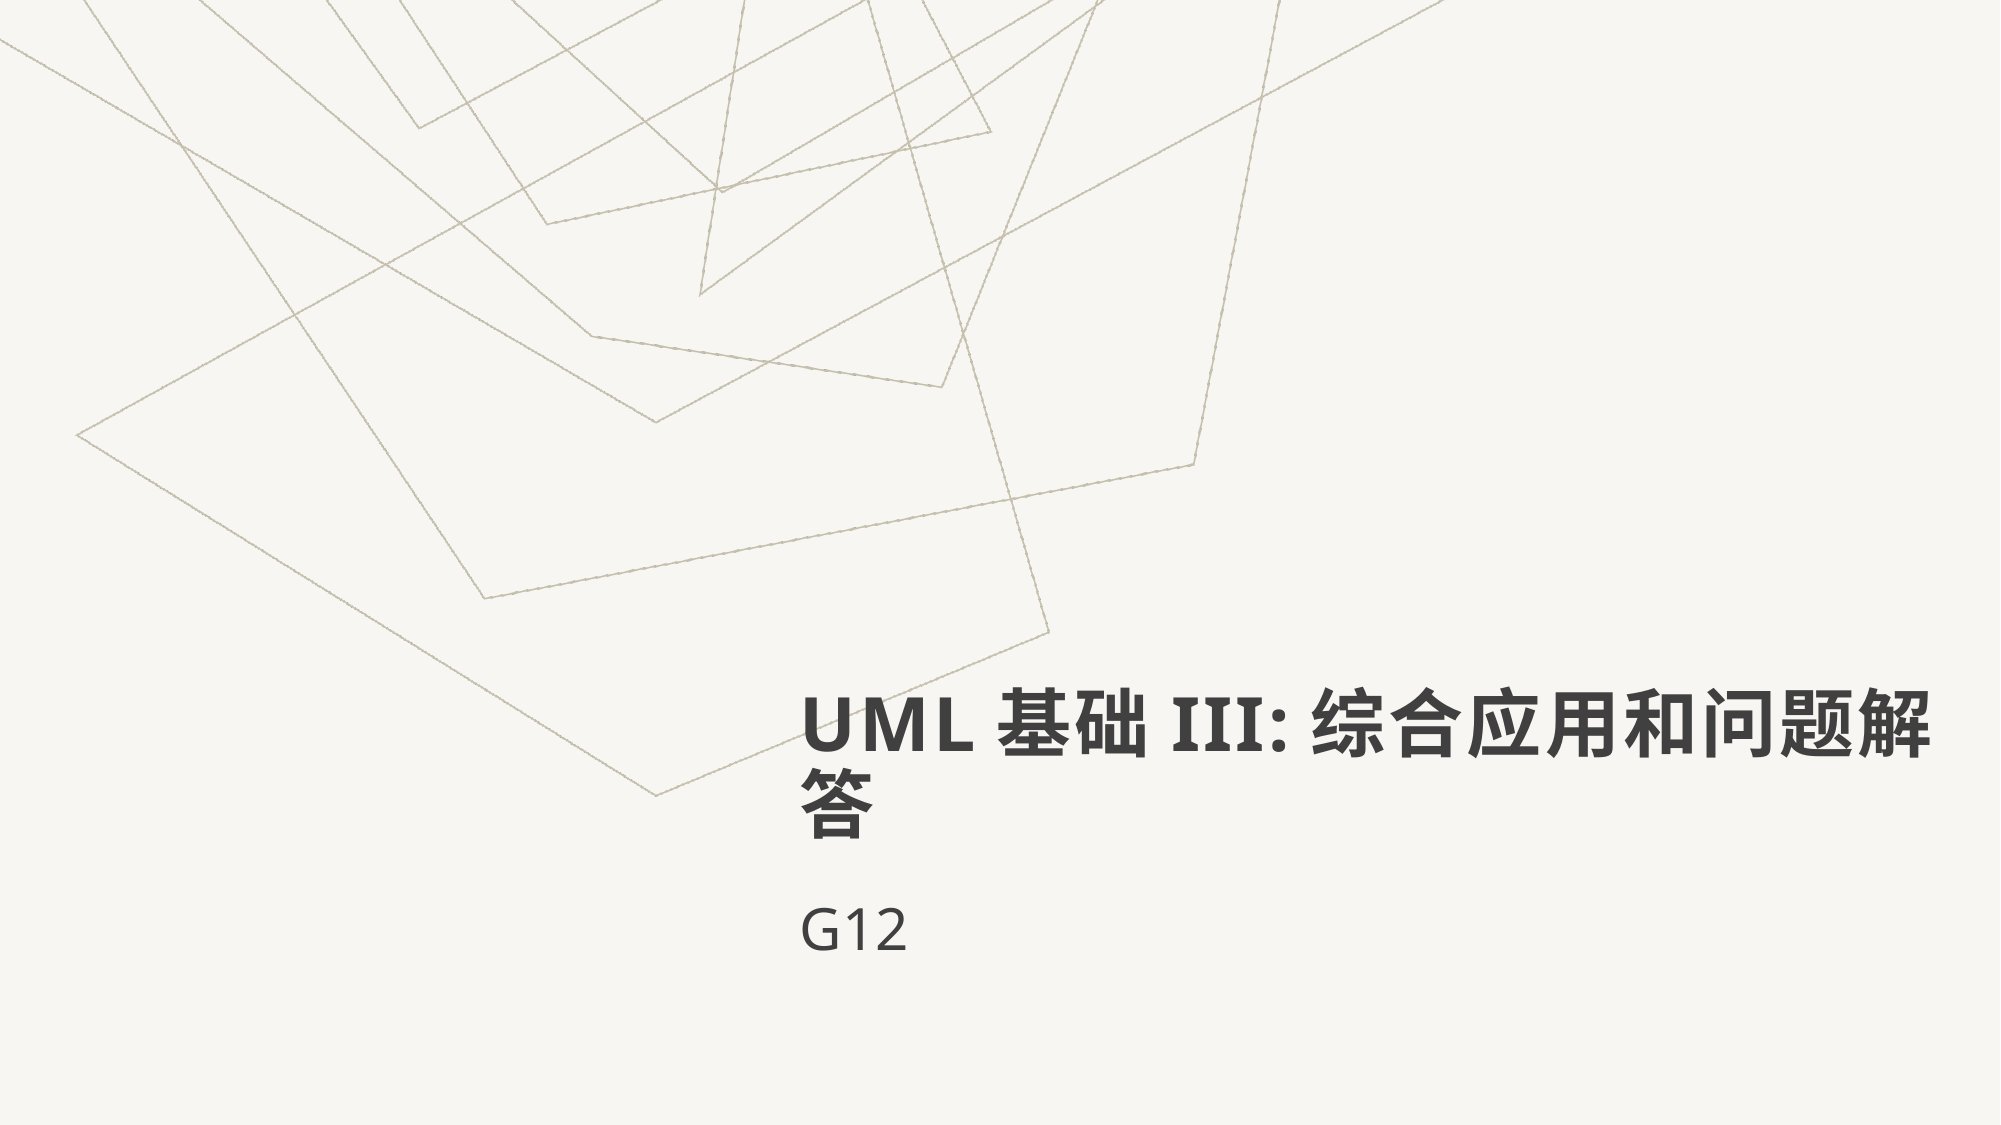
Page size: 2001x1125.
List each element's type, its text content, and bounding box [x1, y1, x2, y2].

picture [0, 0, 1557, 830]
title UML基础III:综合应用和问题解答 [784, 672, 2000, 857]
subtitle G12 [784, 884, 1596, 950]
